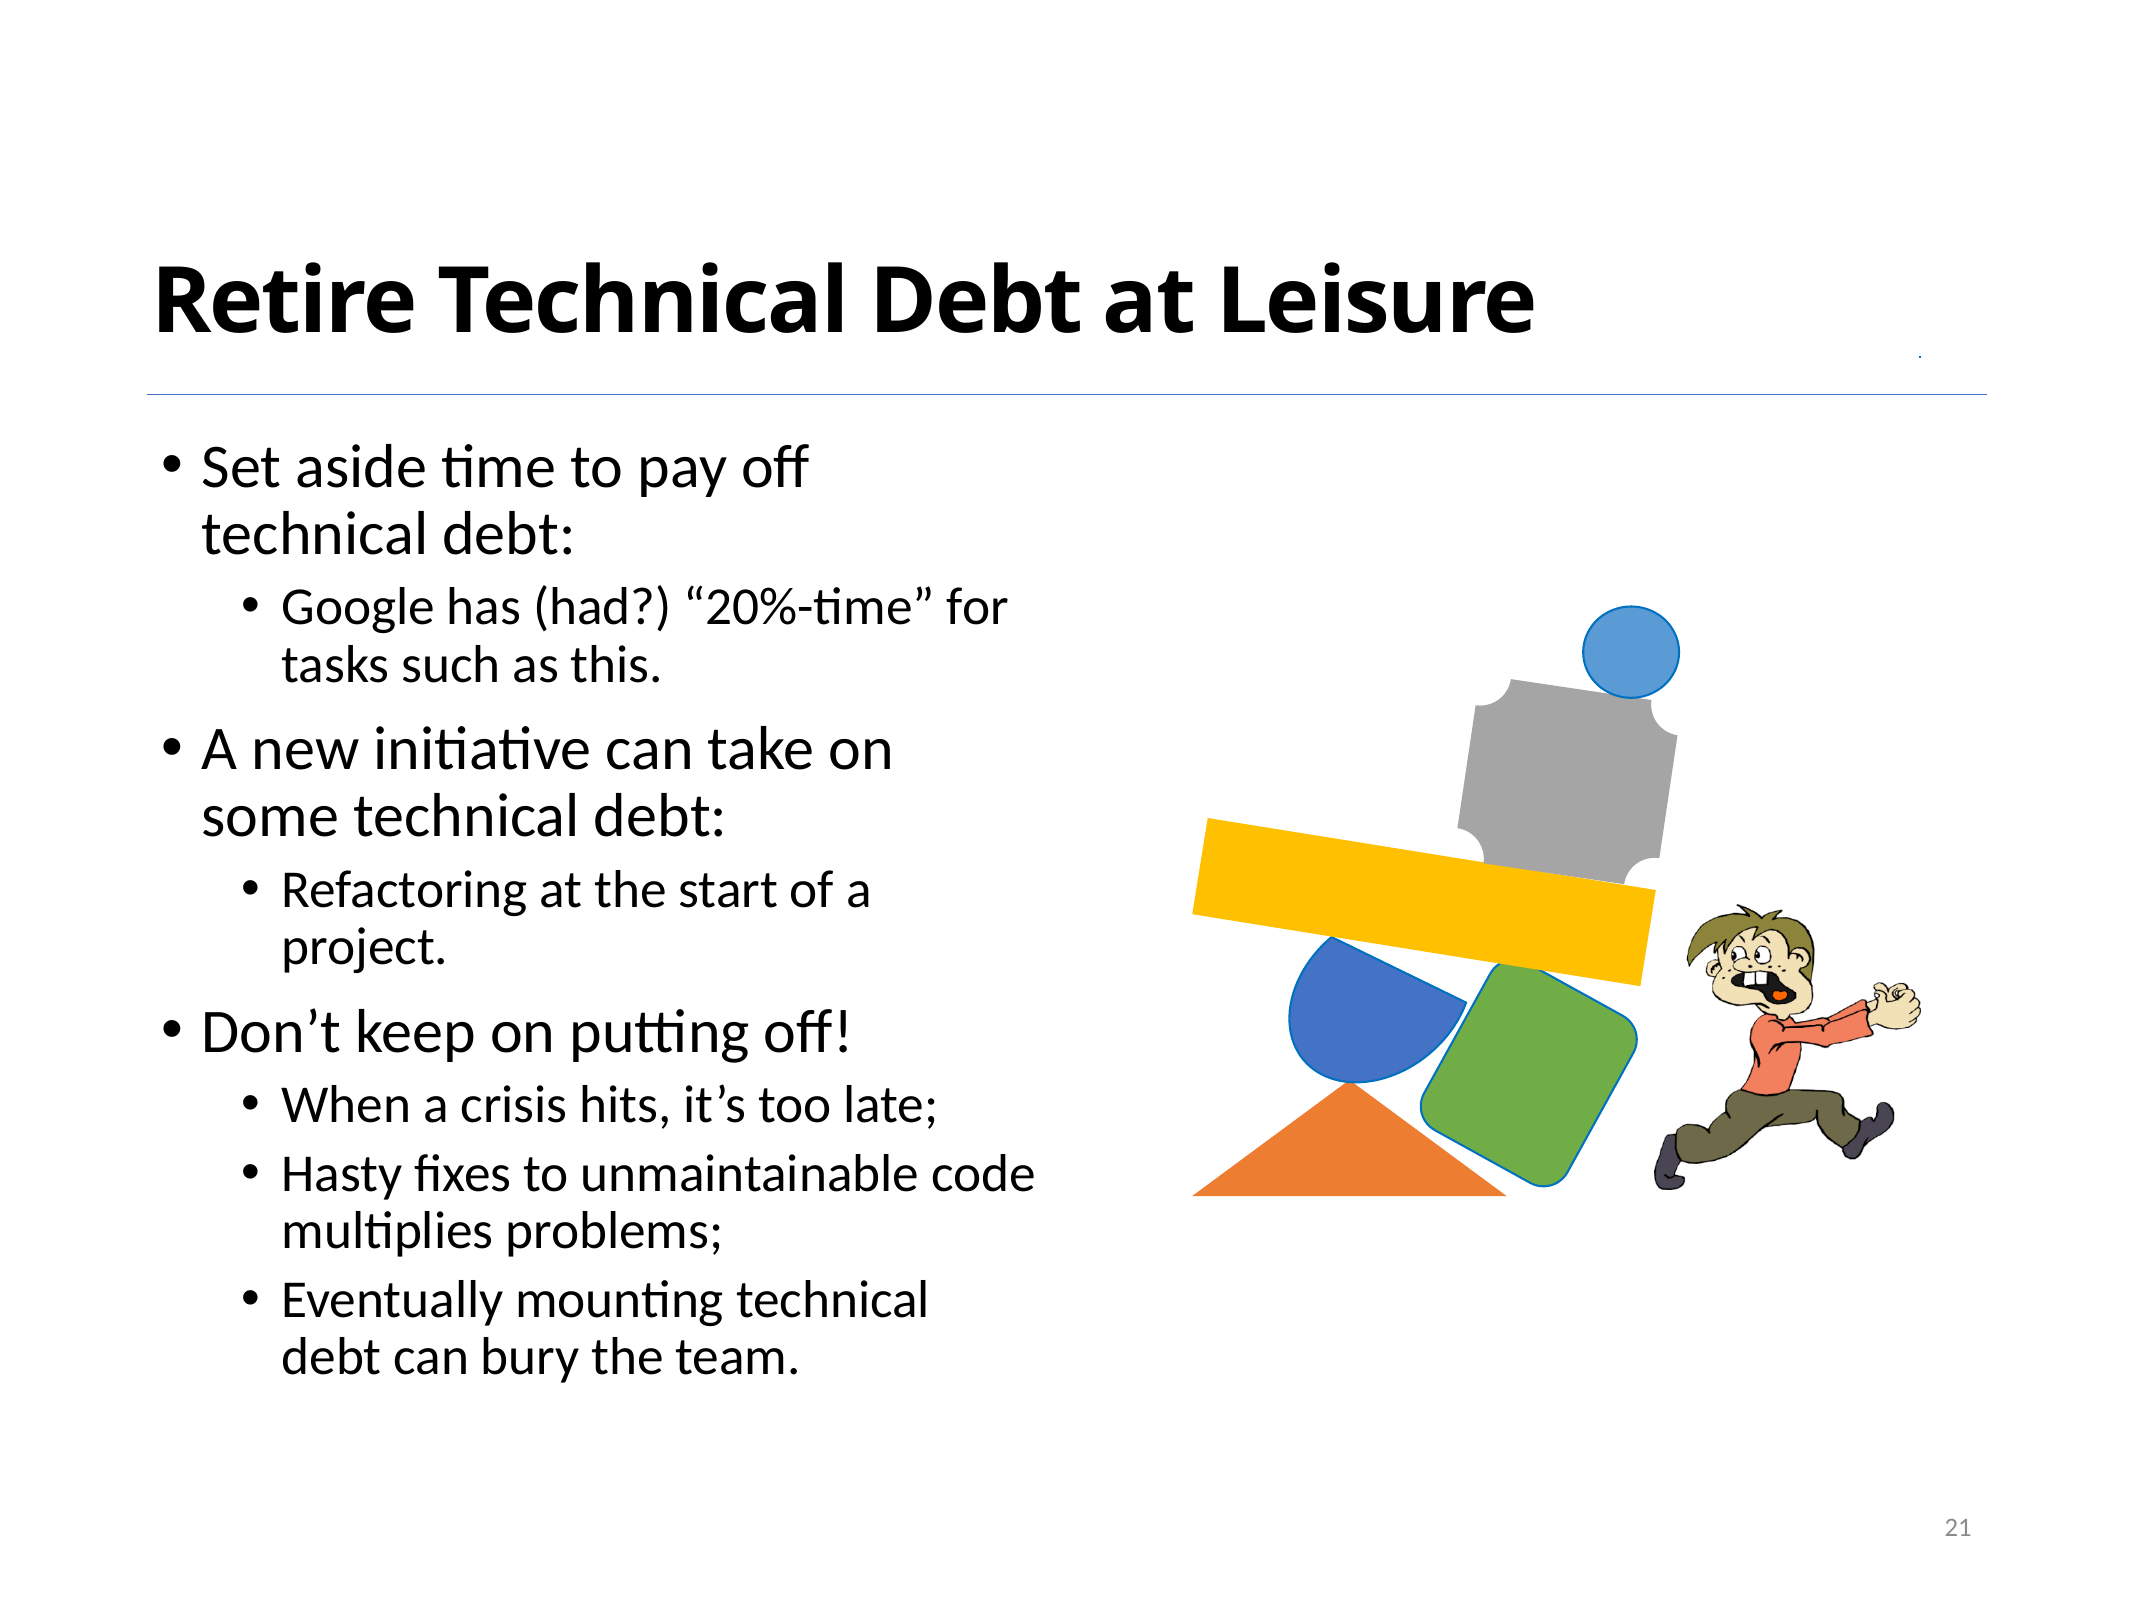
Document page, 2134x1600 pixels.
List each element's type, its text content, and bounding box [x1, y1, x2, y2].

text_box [1192, 606, 1680, 1197]
picture [1654, 904, 1921, 1190]
list Set aside time to pay off technical debt: Google has (had?) “20%-time” for tasks such as this. A new initiative can take on some technical debt: Refactoring at the start of a project. Don’t keep on putting off! When a crisis hits, it’s too late; Hasty fixes to unmaintainable code multiplies problems; Eventually mounting technical debt can bury the team. [146, 501, 1054, 1442]
slide_number 21 [1506, 1482, 1987, 1569]
text_box Retire Technical Debt at Leisure [146, 236, 2069, 501]
